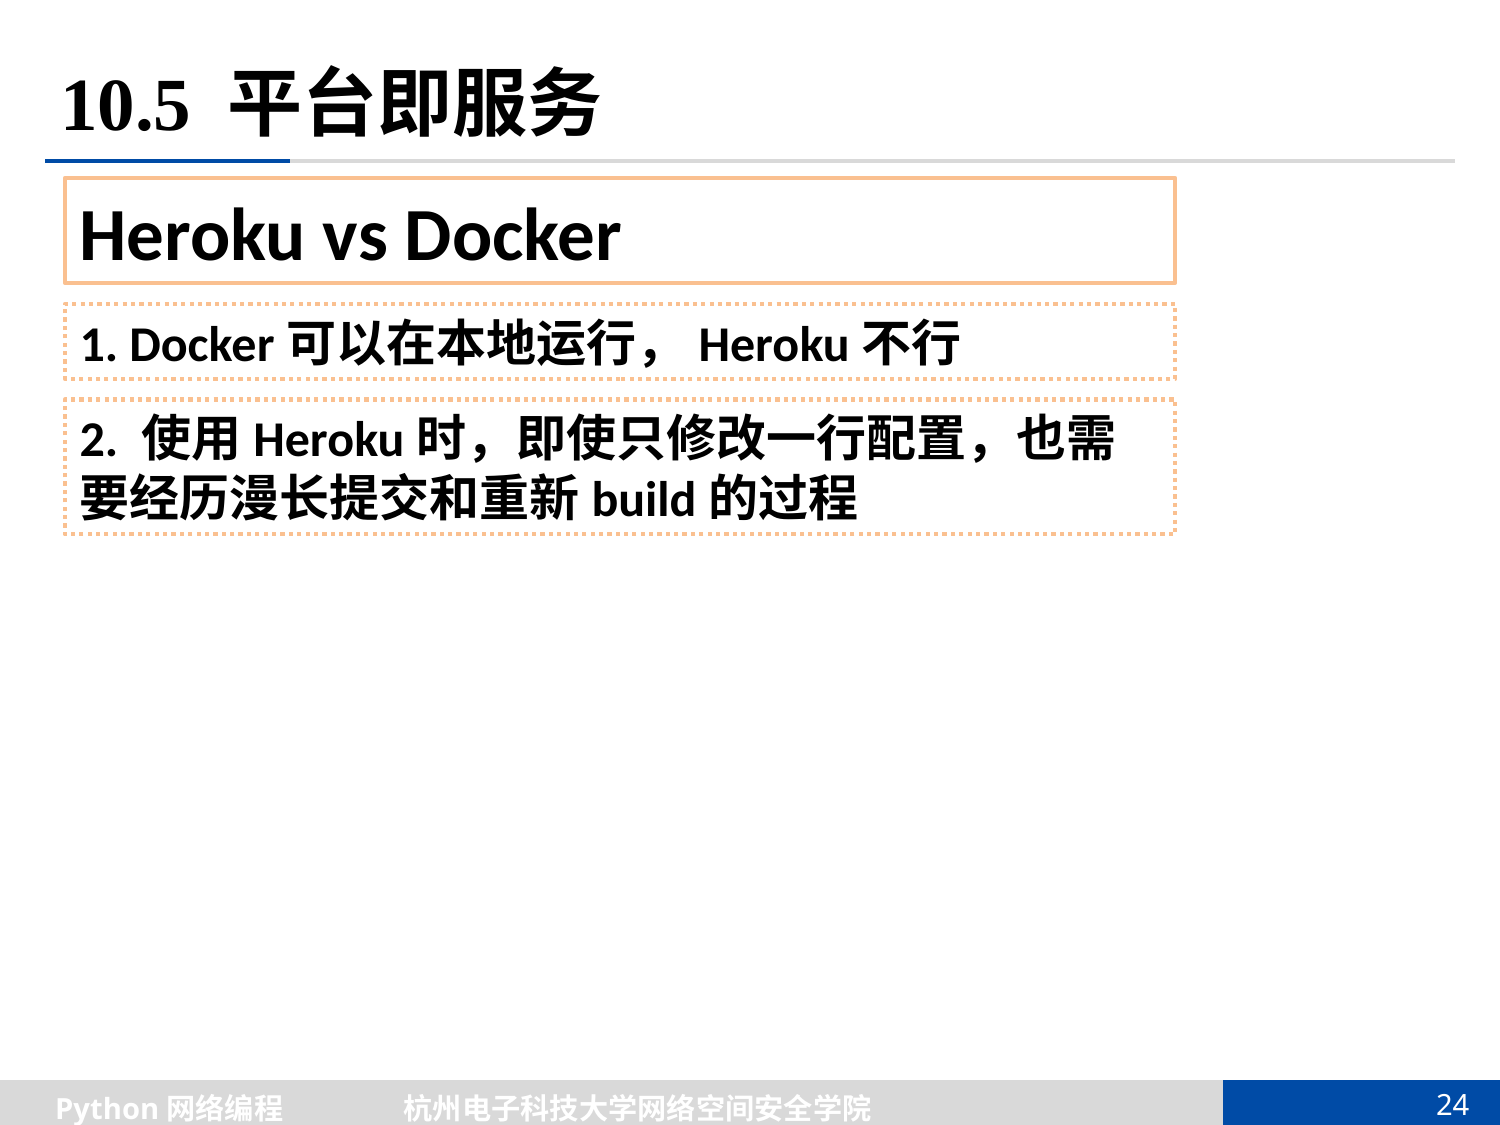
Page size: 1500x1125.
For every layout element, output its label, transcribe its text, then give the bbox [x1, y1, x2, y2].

title 10.5 平台即服务 [45, 42, 1425, 159]
text_box Heroku vs Docker [64, 178, 1176, 283]
text_box 1. Docker可以在本地运行，Heroku不行 [64, 303, 1176, 379]
text_box 2. 使用Heroku时，即使只修改一行配置，也需要经历漫长提交和重新build的过程 [64, 399, 1176, 535]
